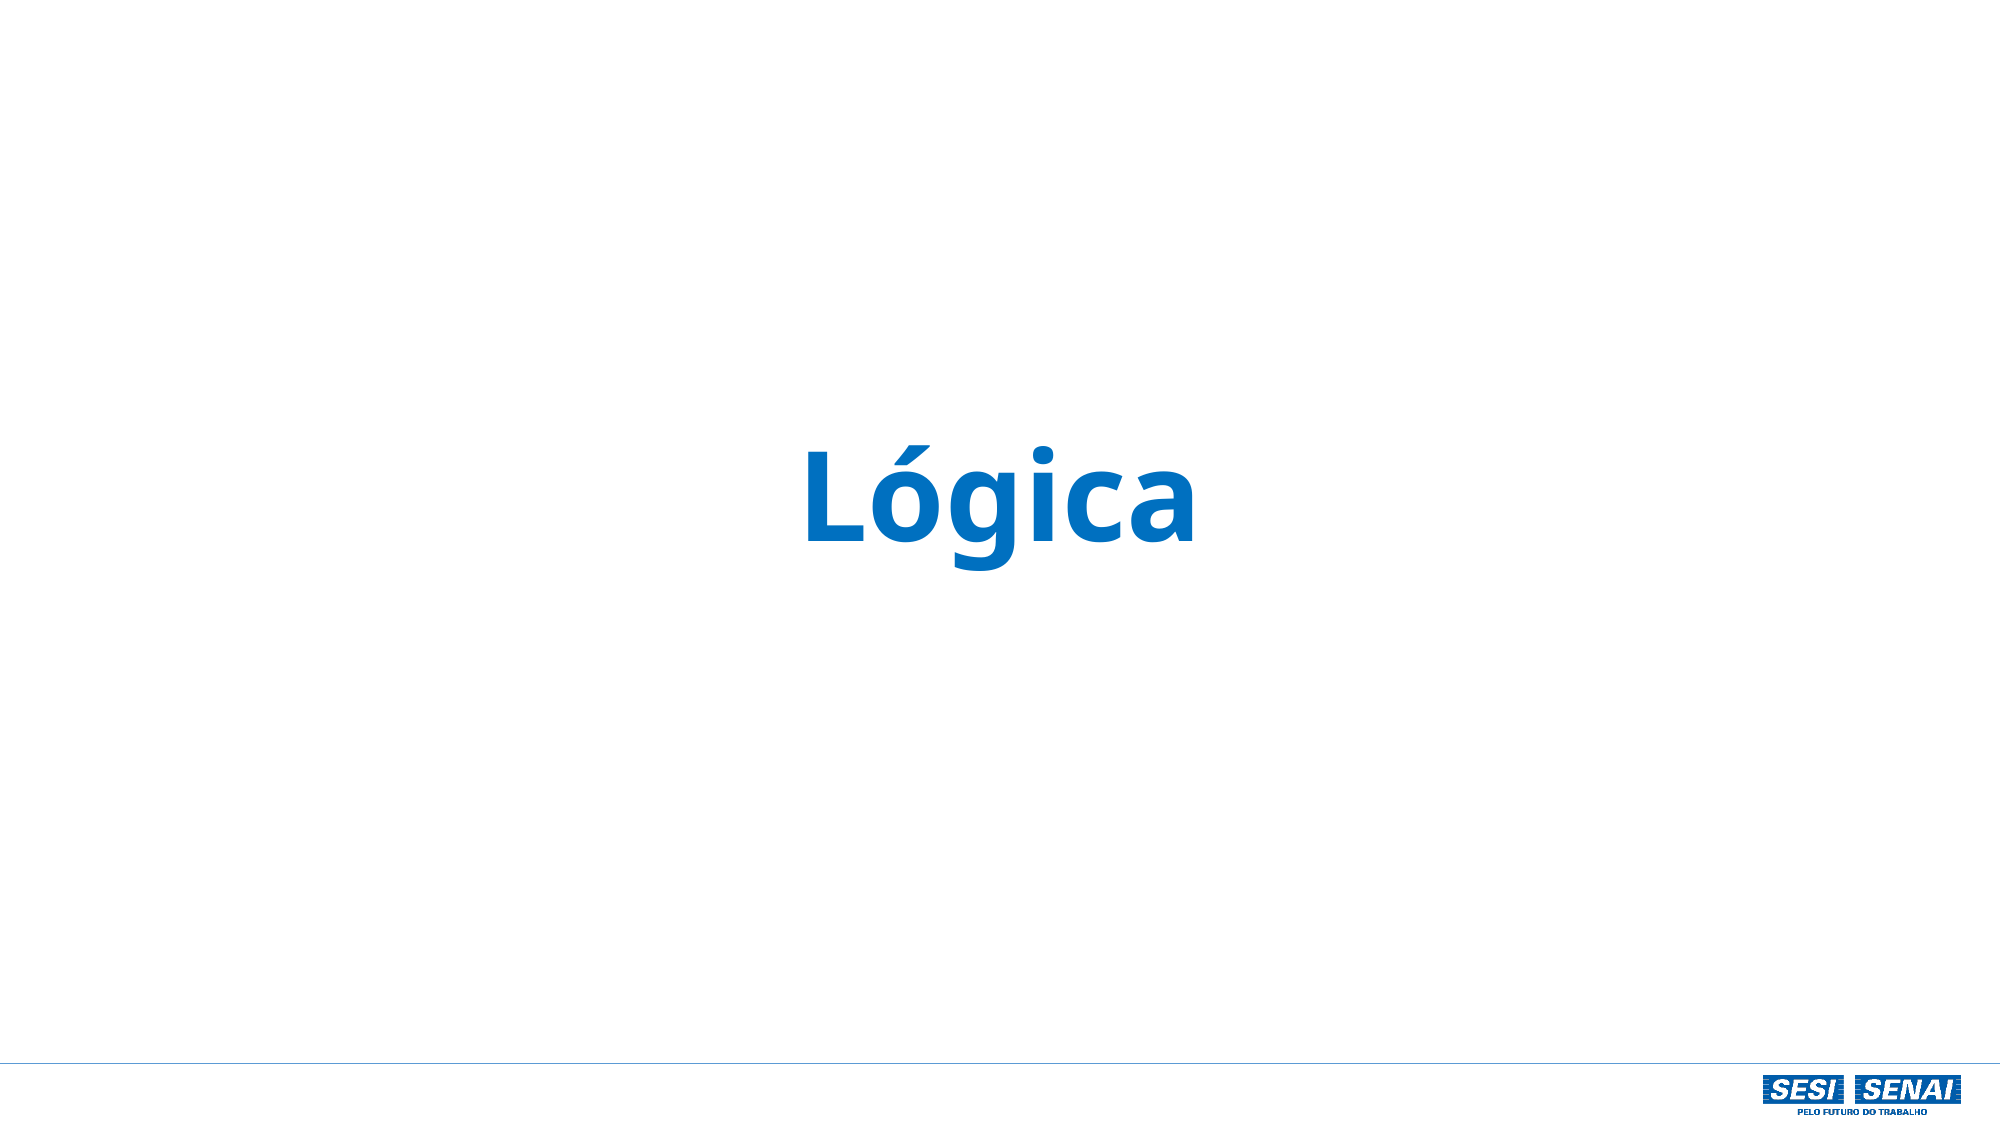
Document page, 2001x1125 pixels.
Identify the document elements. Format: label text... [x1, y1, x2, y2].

picture [1763, 1075, 1961, 1115]
title Lógica [249, 184, 1750, 576]
